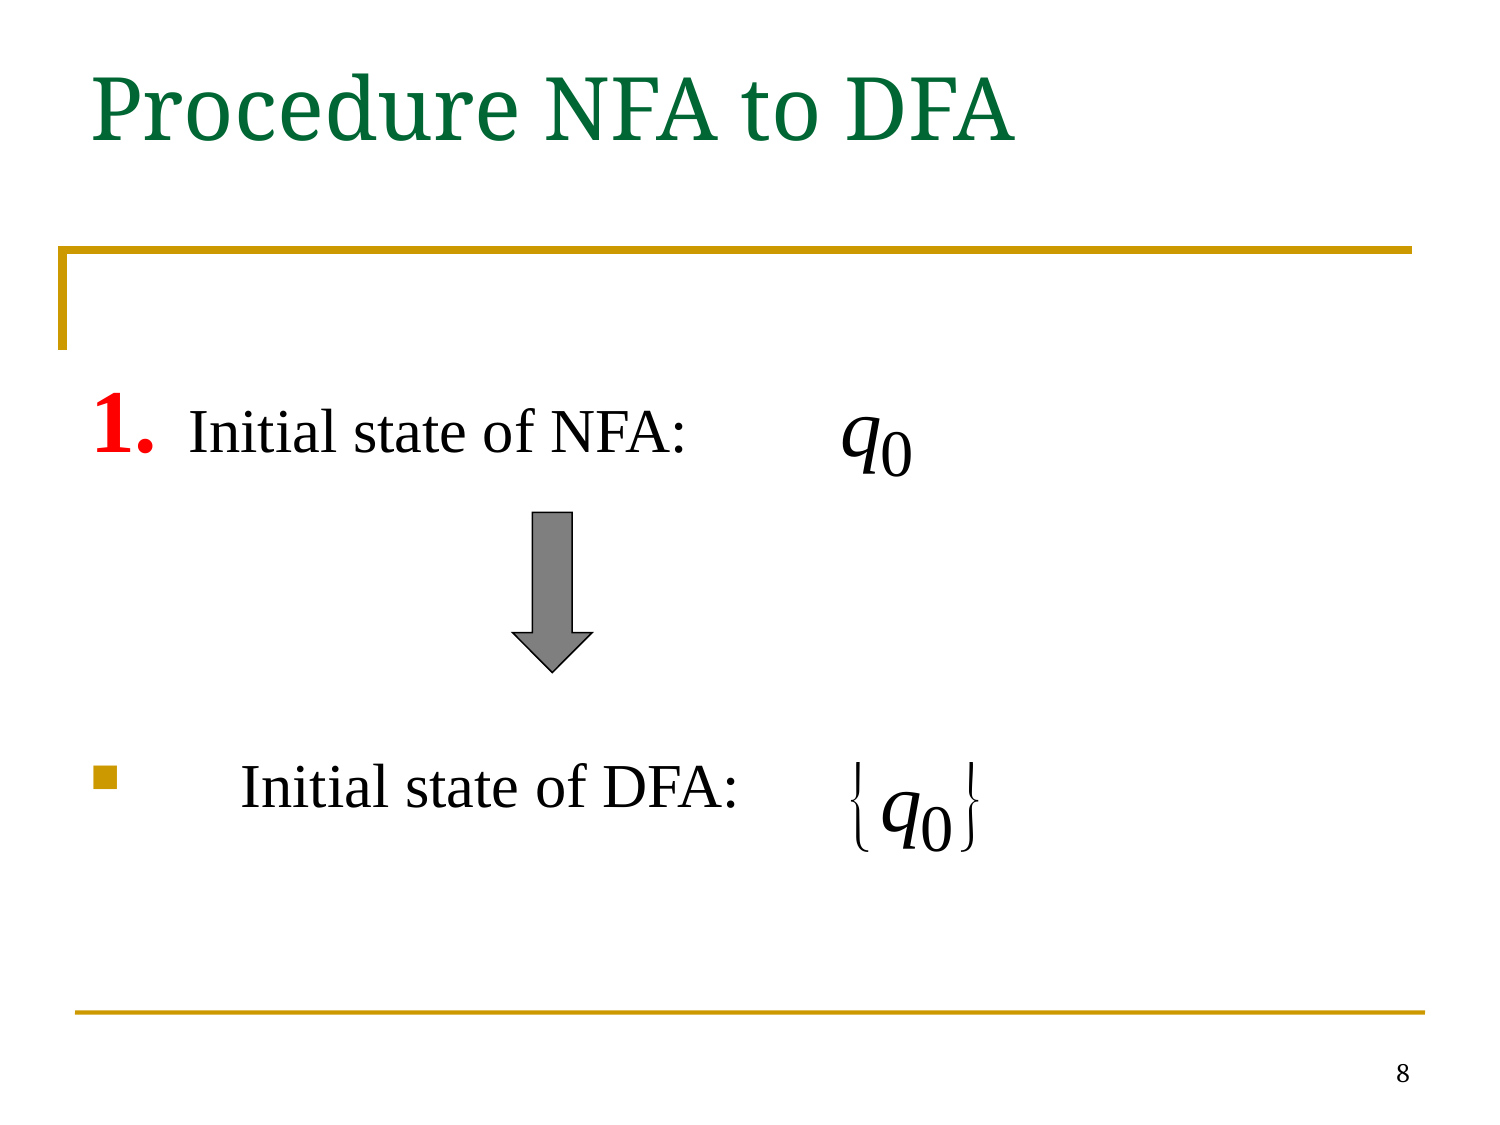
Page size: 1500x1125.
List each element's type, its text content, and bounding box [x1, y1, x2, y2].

title Procedure NFA to DFA [75, 45, 1425, 233]
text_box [849, 762, 992, 859]
slide_number 8 [1074, 1023, 1426, 1100]
list 1. Initial state of NFA: Initial state of DFA: [75, 262, 1425, 1006]
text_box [837, 387, 917, 484]
text_box [512, 512, 593, 673]
